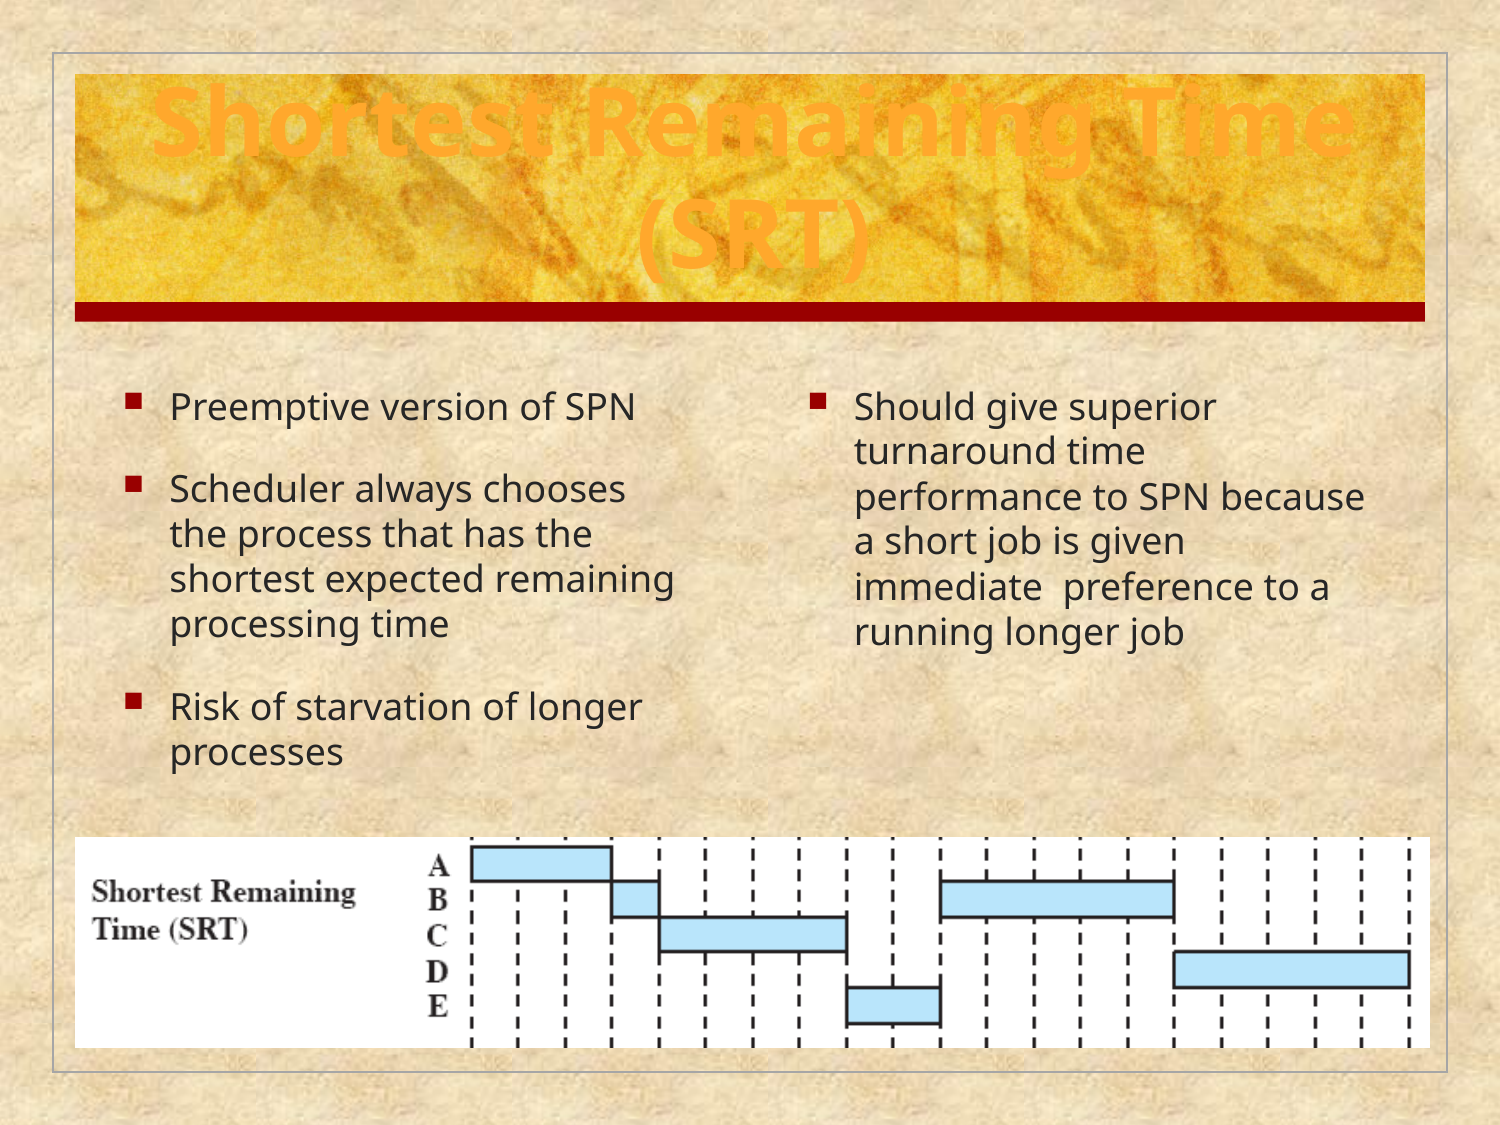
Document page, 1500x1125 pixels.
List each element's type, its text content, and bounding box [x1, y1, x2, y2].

title Shortest Remaining Time (SRT) [112, 99, 1397, 288]
picture [0, 0, 1500, 1125]
list Preemptive version of SPN Scheduler always chooses the process that has the shortest expected remaining processing time Risk of starvation of longer processes [108, 375, 709, 837]
list Should give superior turnaround time performance to SPN because a short job is given immediate preference to a running longer job [792, 375, 1393, 837]
